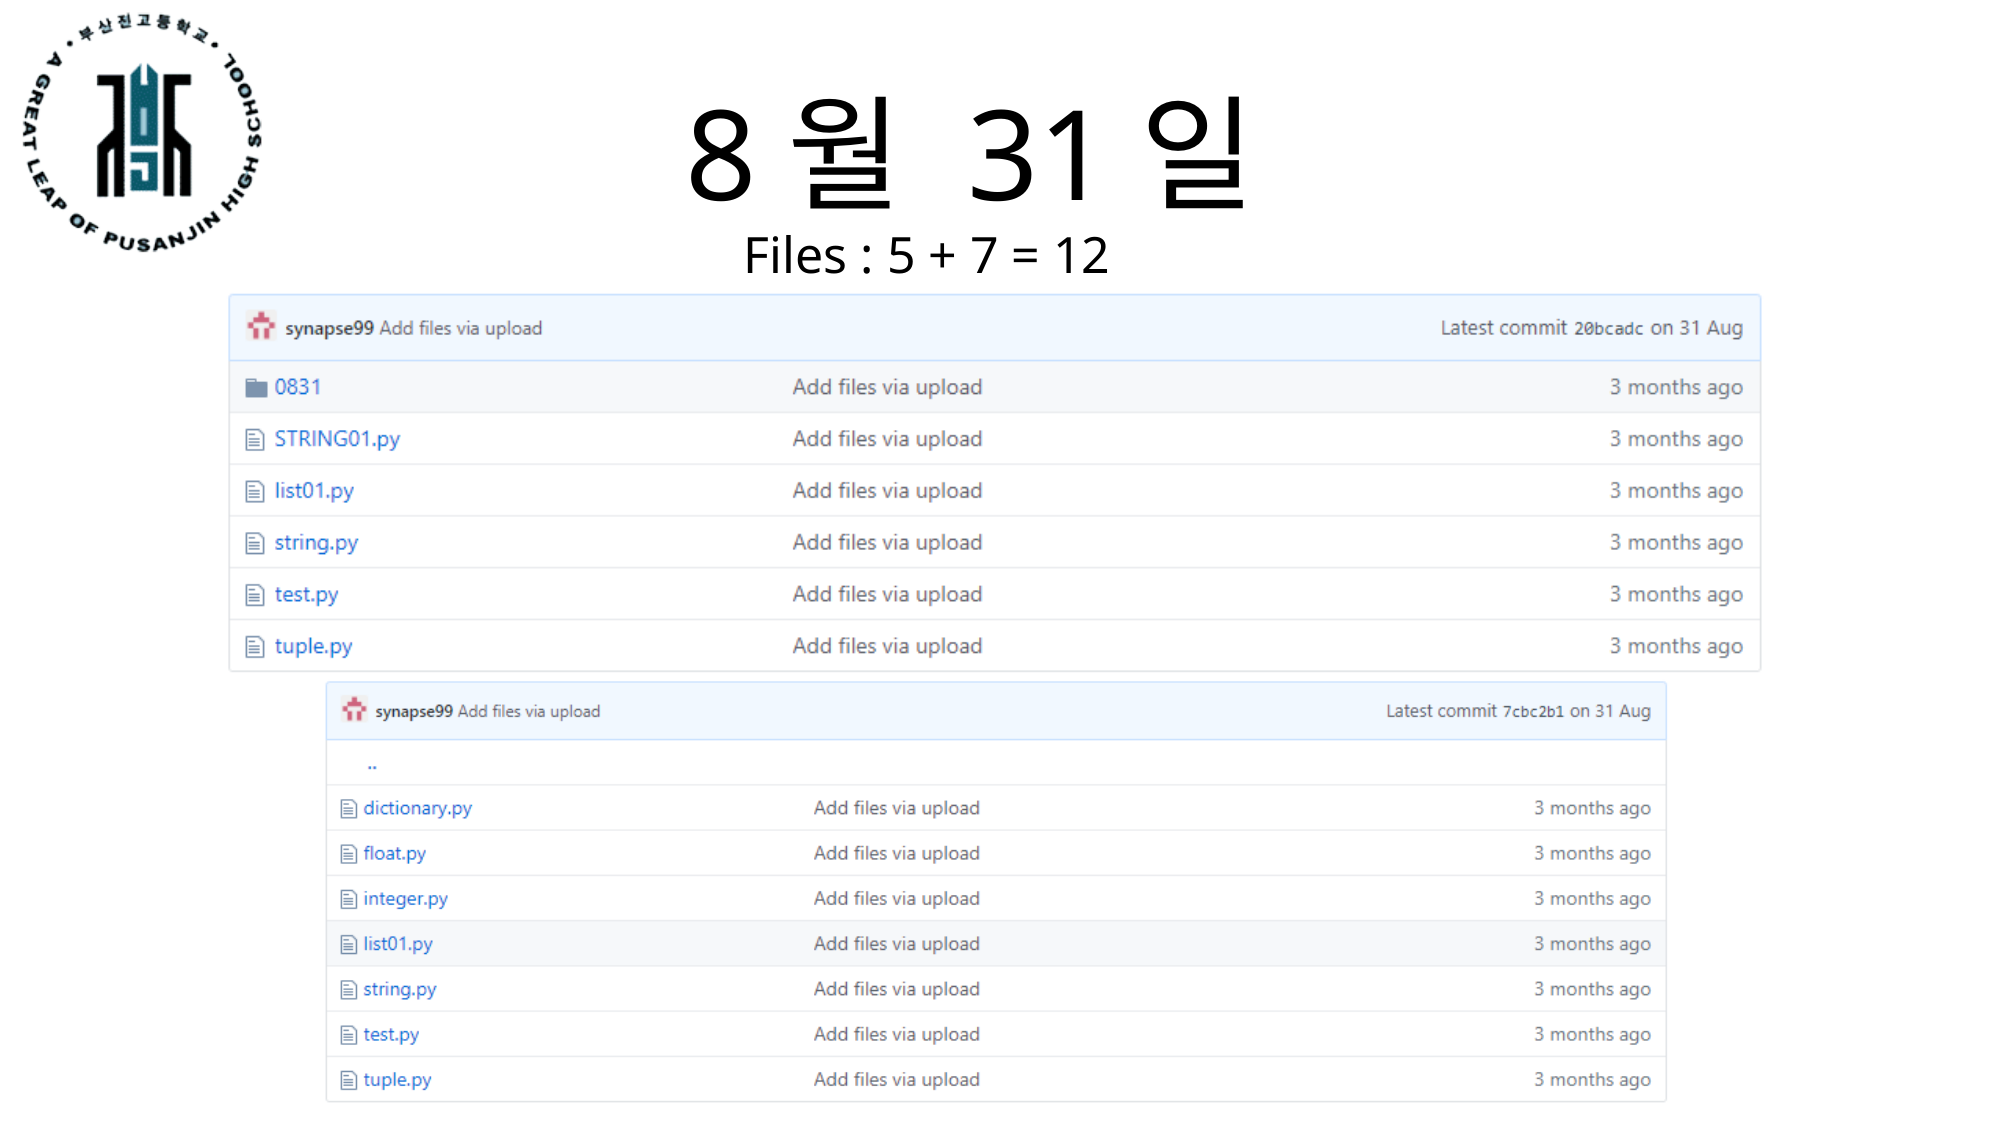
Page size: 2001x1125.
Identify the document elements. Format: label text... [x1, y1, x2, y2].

picture [14, 0, 274, 260]
picture [224, 291, 1768, 1108]
text_box Files : 5 + 7 = 12 [728, 216, 1212, 291]
title 8월 31일 [274, 17, 1833, 235]
